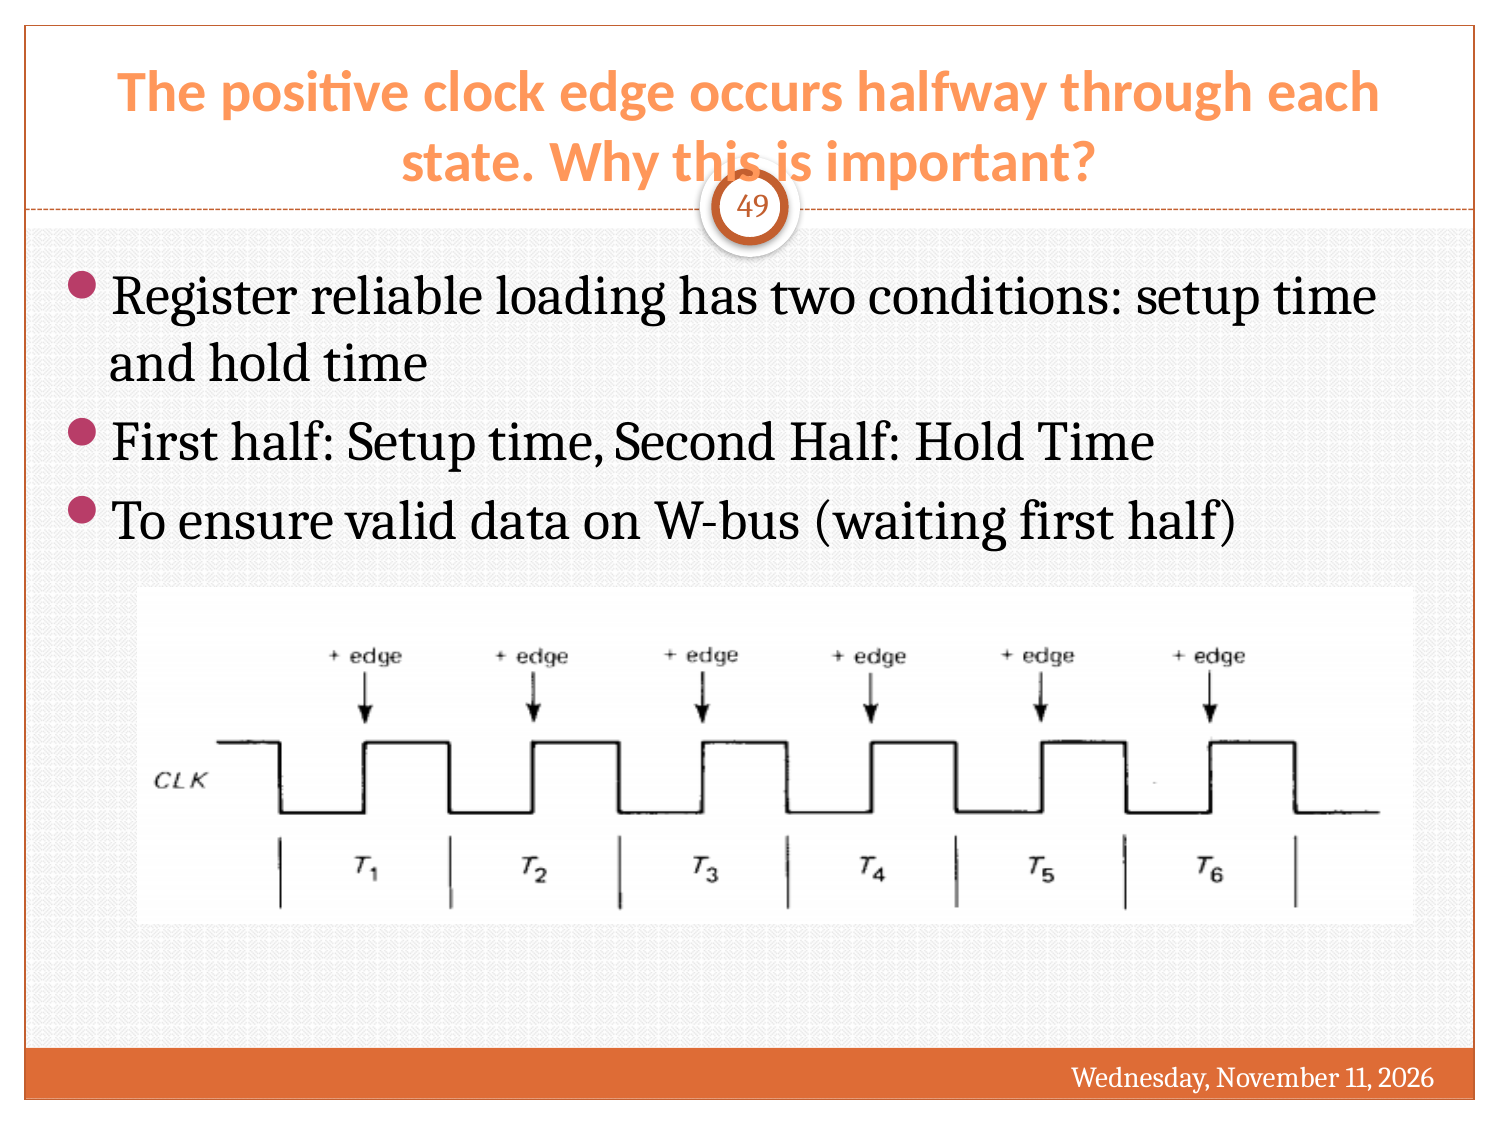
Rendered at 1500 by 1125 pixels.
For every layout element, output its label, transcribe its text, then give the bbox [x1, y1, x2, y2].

list Register reliable loading has two conditions: setup time and hold time First half: Setup time, Second Half: Hold Time To ensure valid data on W-bus (waiting first half) [49, 250, 1445, 1001]
title The positive clock edge occurs halfway through each state. Why this is important? [49, 37, 1450, 201]
slide_number 49 [715, 168, 791, 241]
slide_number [950, 1050, 1450, 1111]
picture [137, 587, 1413, 924]
